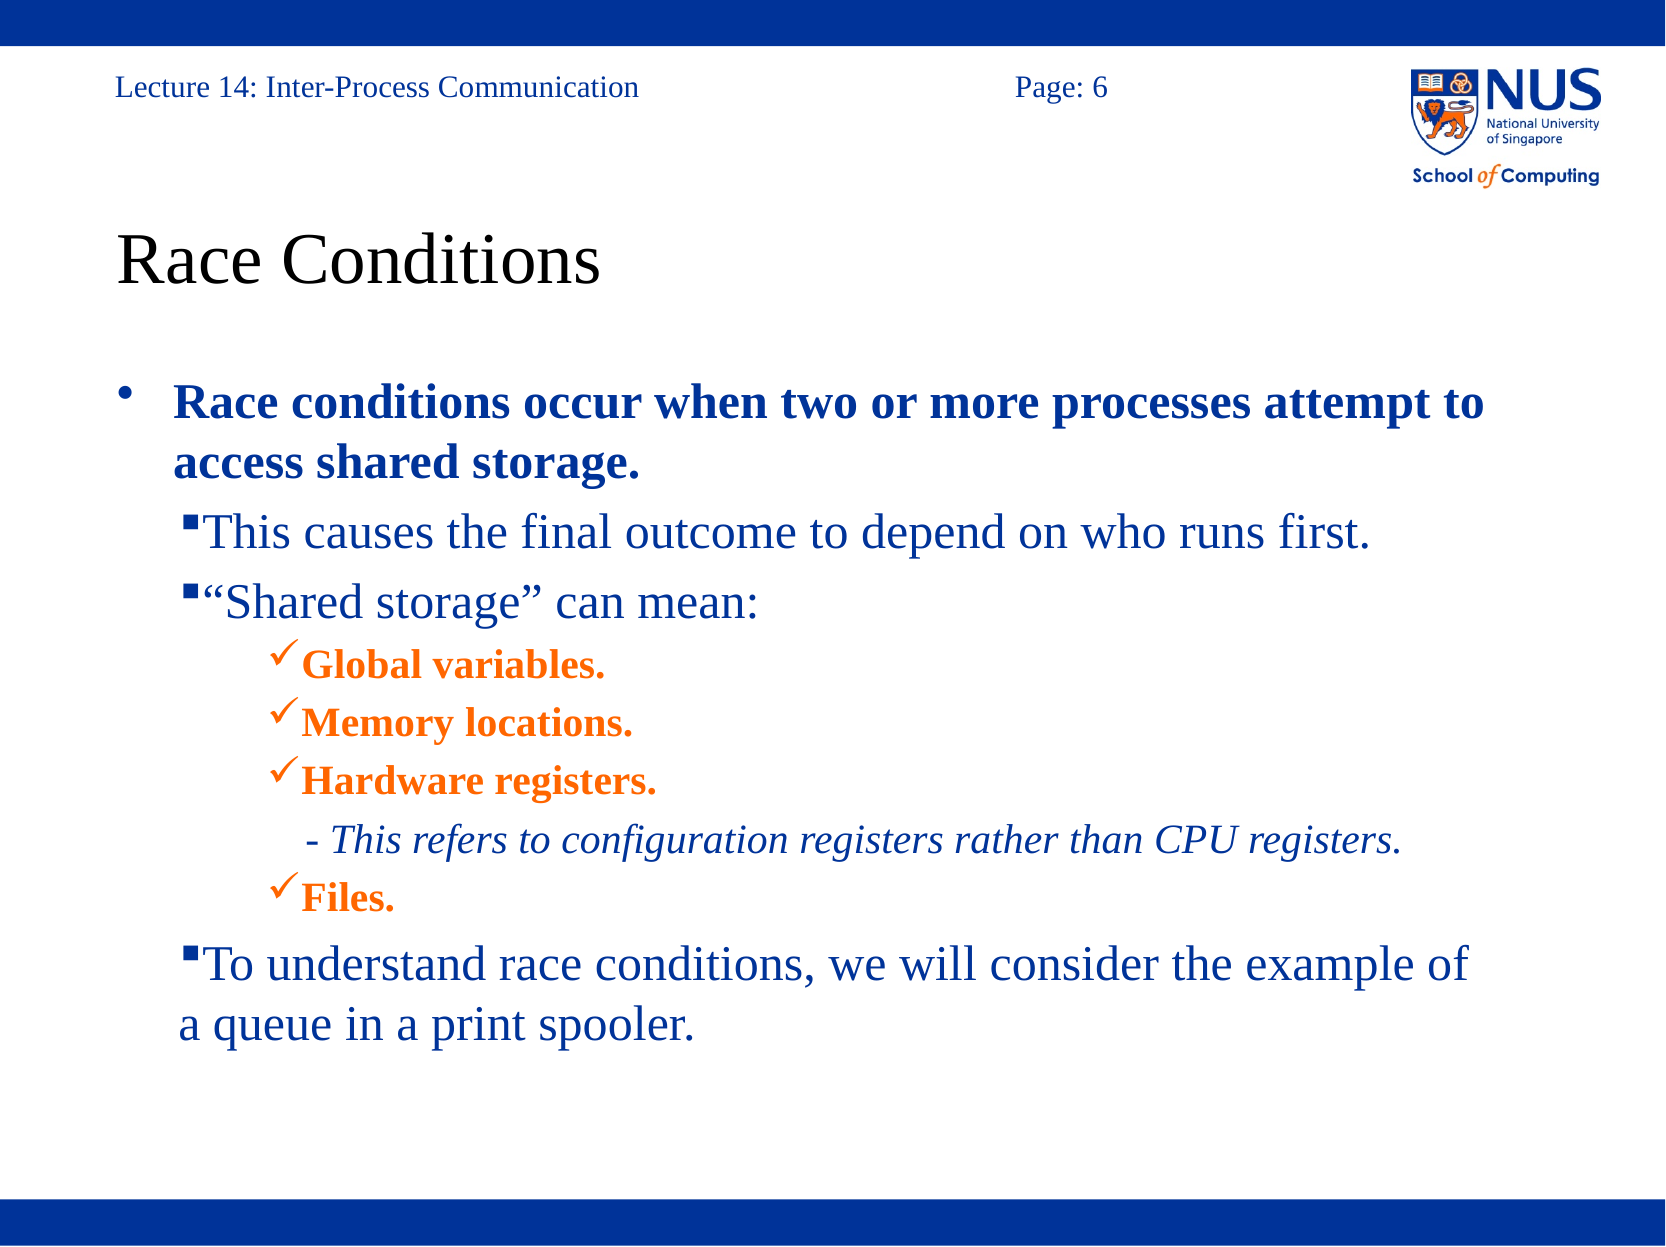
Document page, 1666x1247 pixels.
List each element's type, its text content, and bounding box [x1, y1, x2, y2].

picture [1411, 67, 1601, 190]
title Race Conditions [100, 150, 1288, 358]
list Race conditions occur when two or more processes attempt to access shared storage. This causes the final outcome to depend on who runs first. “Shared storage” can mean: Global variables. Memory locations. Hardware registers. - This refers to configuration registers rather than CPU registers. Files. To understand race conditions, we will consider the example of a queue in a print spooler. [100, 359, 1516, 1131]
